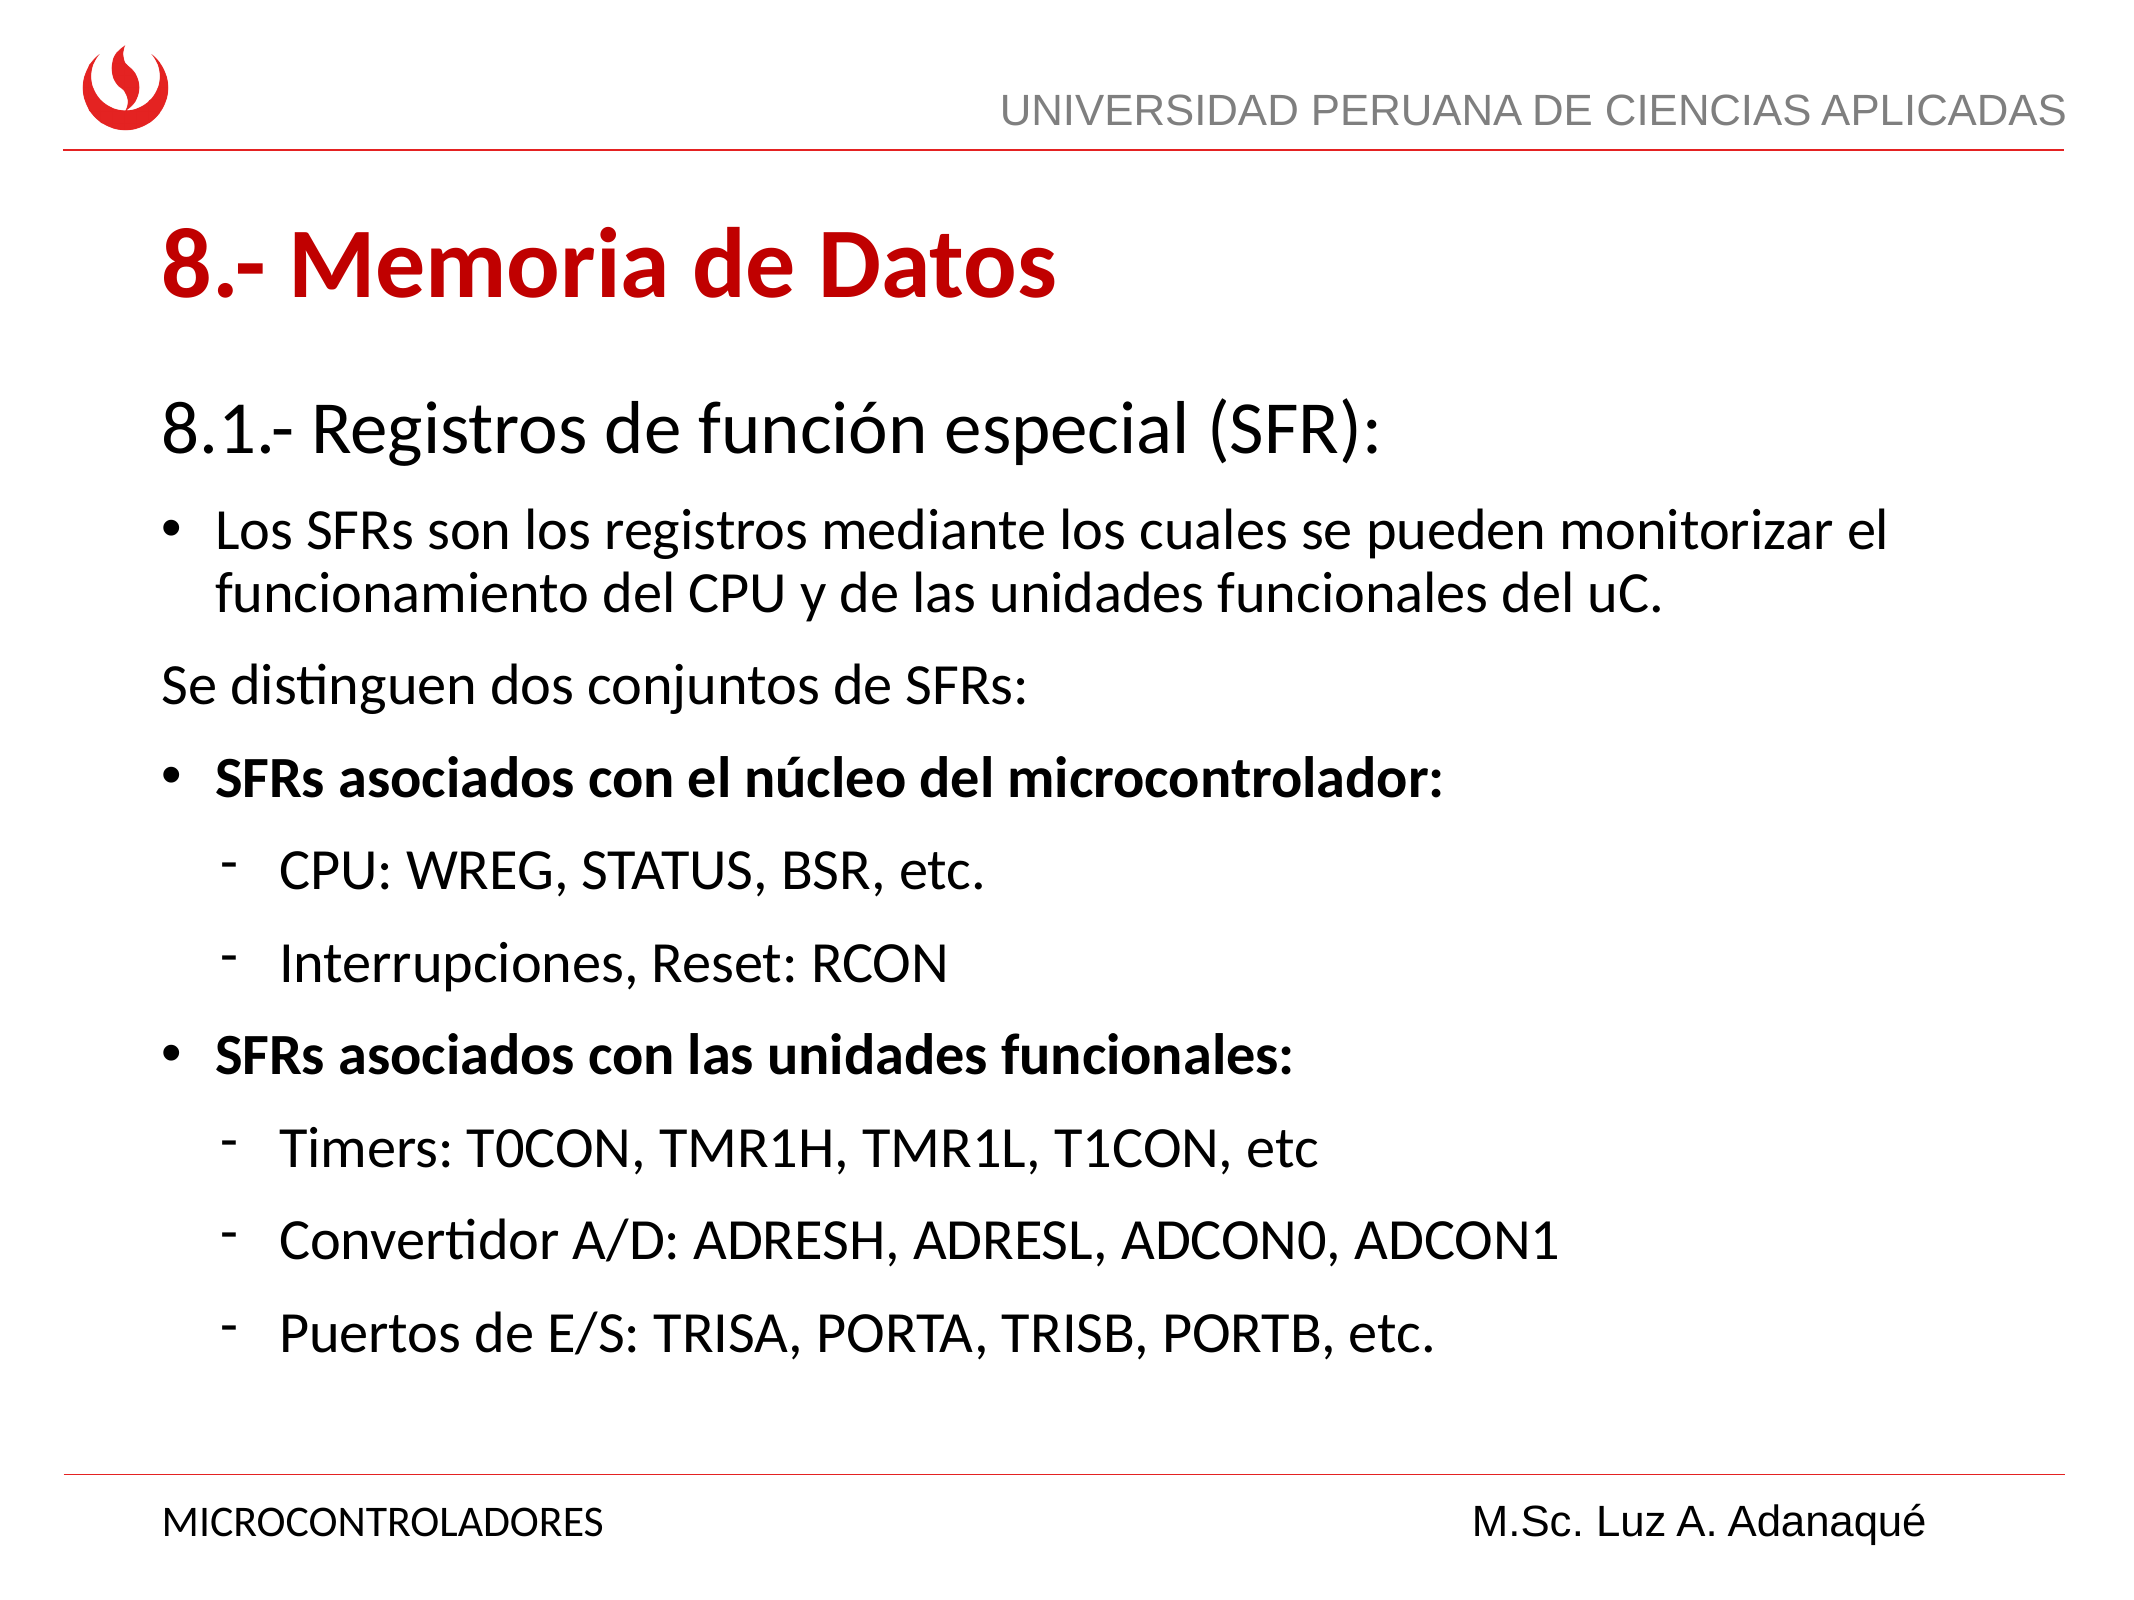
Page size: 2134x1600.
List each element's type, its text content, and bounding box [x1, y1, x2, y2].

picture [53, 16, 197, 160]
title 8.- Memoria de Datos [146, 183, 1987, 348]
list 8.1.- Registros de función especial (SFR): Los SFRs son los registros mediante los cuales se pueden monitorizar el funcionamiento del CPU y de las unidades funcionales del uC. Se distinguen dos conjuntos de SFRs: SFRs asociados con el núcleo del microcontrolador: CPU: WREG, STATUS, BSR, etc. Interrupciones, Reset: RCON SFRs asociados con las unidades funcionales: Timers: T0CON, TMR1H, TMR1L, T1CON, etc Convertidor A/D: ADRESH, ADRESL, ADCON0, ADCON1 Puertos de E/S: TRISA, PORTA, TRISB, PORTB, etc. [146, 380, 1987, 1441]
